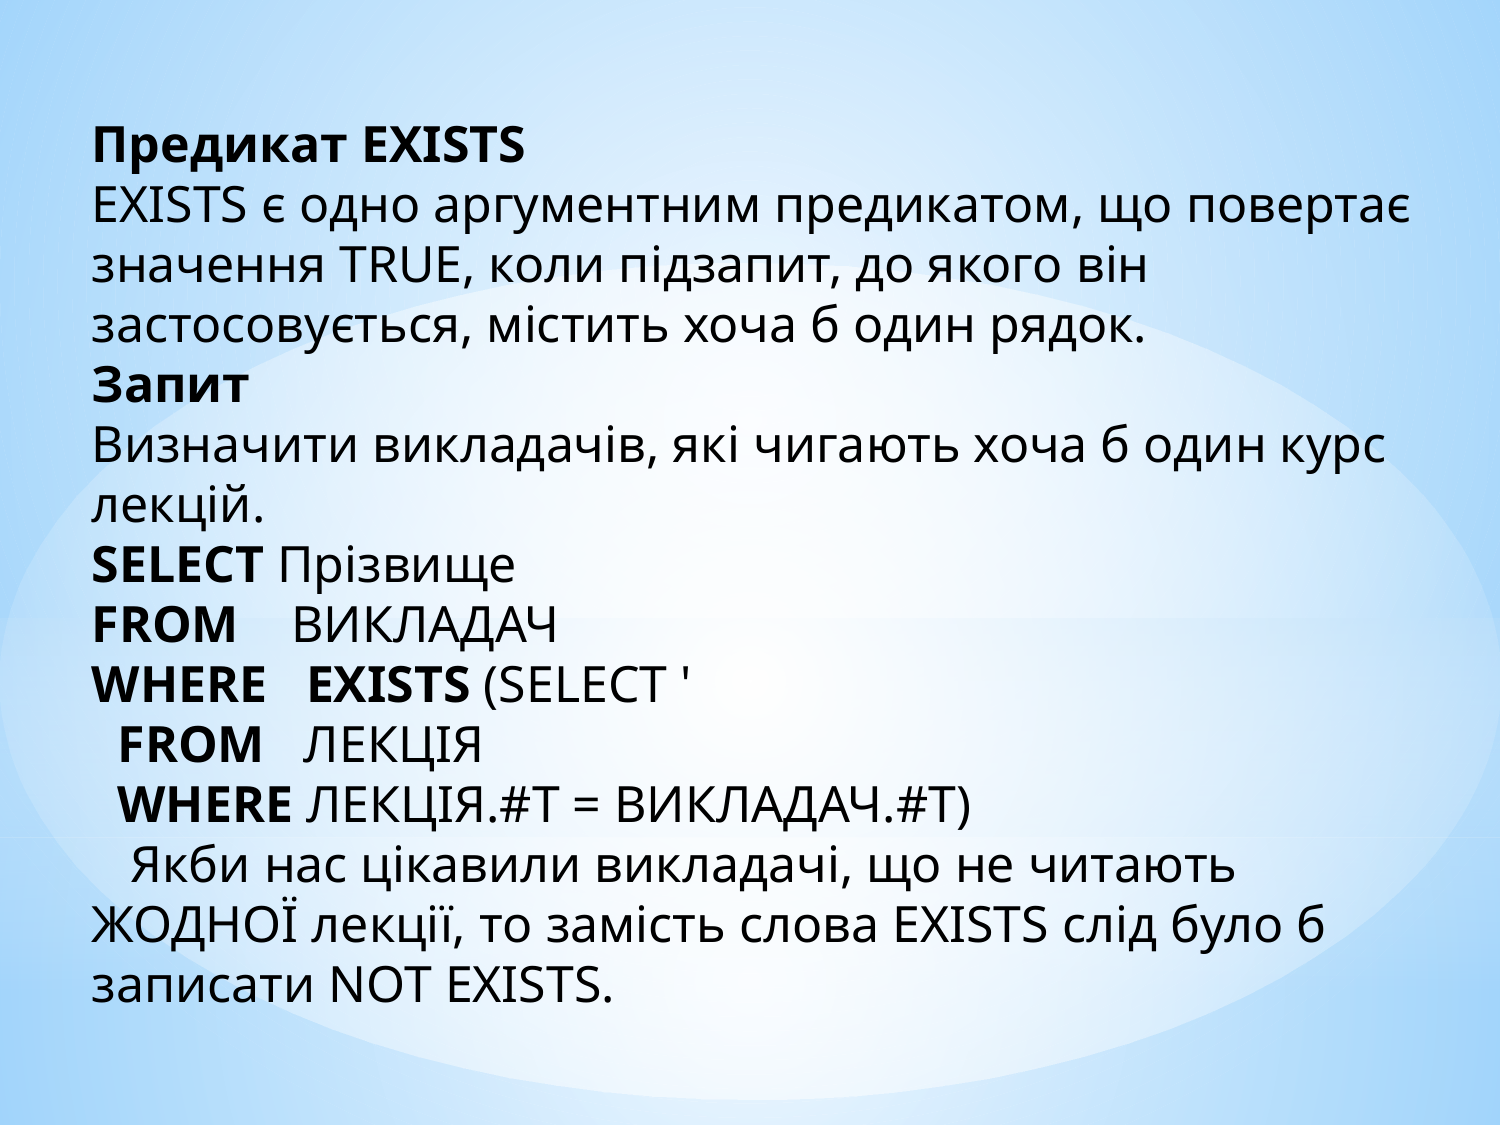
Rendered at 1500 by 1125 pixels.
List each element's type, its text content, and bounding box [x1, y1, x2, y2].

text_box Предикат EXISTS EXISTS є одно аргументним предикатом, що повертає значення TRUE, коли підзапит, до якого він застосовується, містить хоча б один рядок. Запит Визначити викладачів, які чигають хоча б один курс лекцій. SELECT Прізвище FROM ВИКЛАДАЧ WHERE EXISTS (SELECT ' FROM ЛЕКЦІЯ WHERE ЛЕКЦІЯ.#T = ВИКЛАДАЧ.#T) Якби нас цікавили викладачі, що не читають ЖОДНОЇ лекції, то замість слова EXISTS слід було б записати NOT EXISTS. [76, 104, 1436, 1020]
